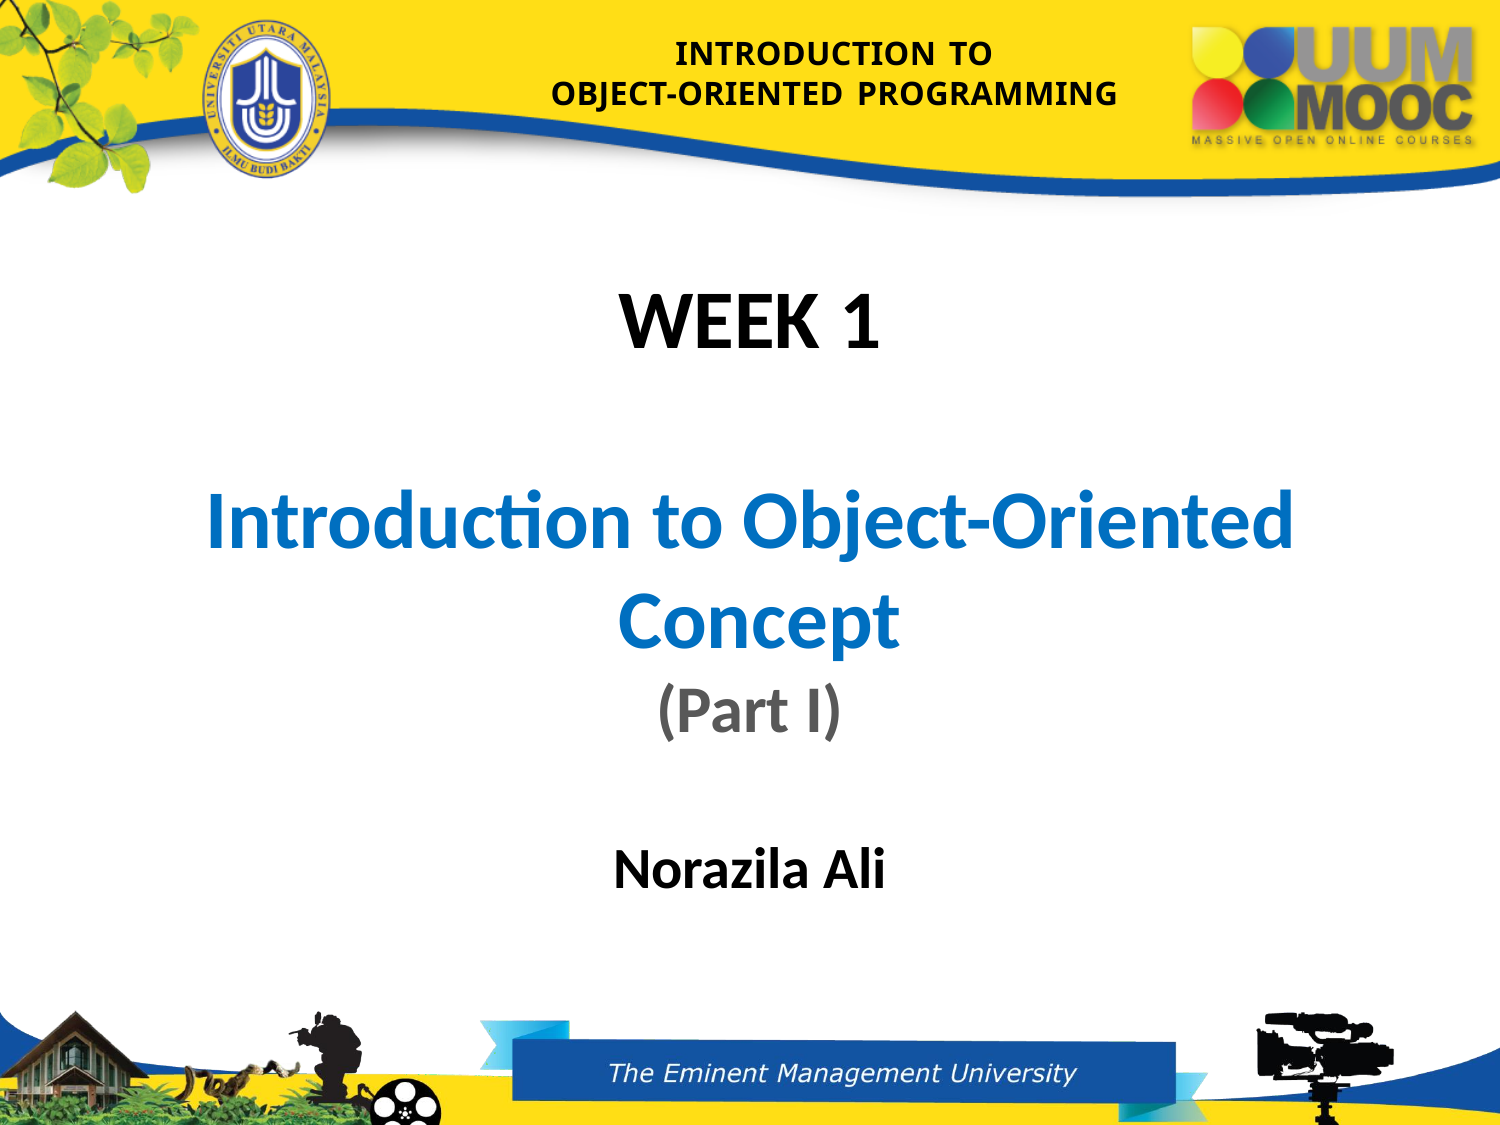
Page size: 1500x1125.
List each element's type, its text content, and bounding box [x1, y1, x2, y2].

title WEEK 1 [616, 263, 885, 454]
text_box Introduction to Object-Oriented Concept (Part I) Norazila Ali [196, 463, 1303, 900]
picture [0, 0, 1500, 216]
text_box [0, 1010, 1500, 1125]
text_box INTRODUCTION TO OBJECT-ORIENTED PROGRAMMING [503, 30, 1165, 112]
